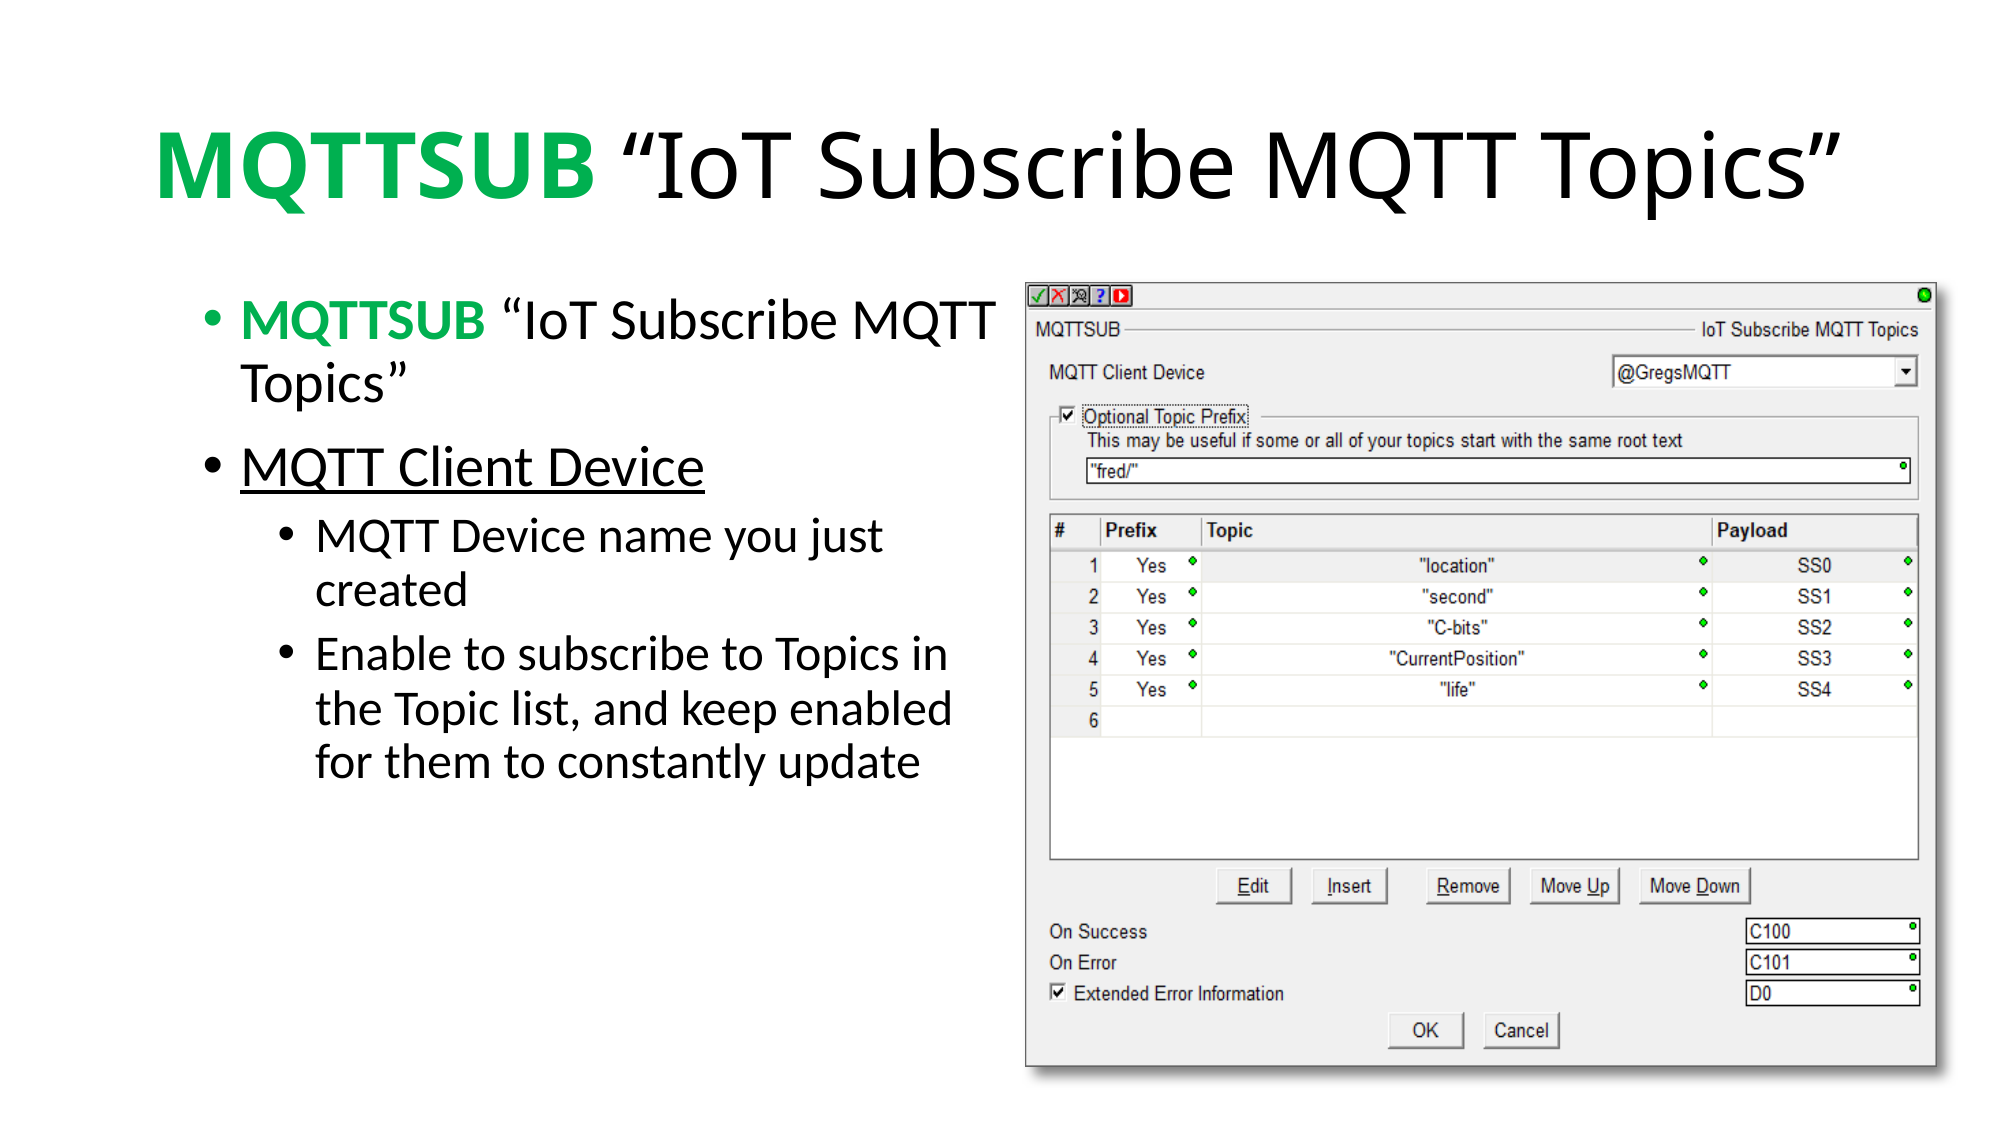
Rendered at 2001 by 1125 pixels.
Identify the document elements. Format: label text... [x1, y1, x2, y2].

picture [1025, 282, 1937, 1067]
title MQTTSUB “IoT Subscribe MQTT Topics” [137, 59, 1863, 278]
list MQTTSUB “IoT Subscribe MQTT Topics” MQTT Client Device MQTT Device name you just created Enable to subscribe to Topics in the Topic list, and keep enabled for them to constantly update [187, 282, 1025, 1067]
